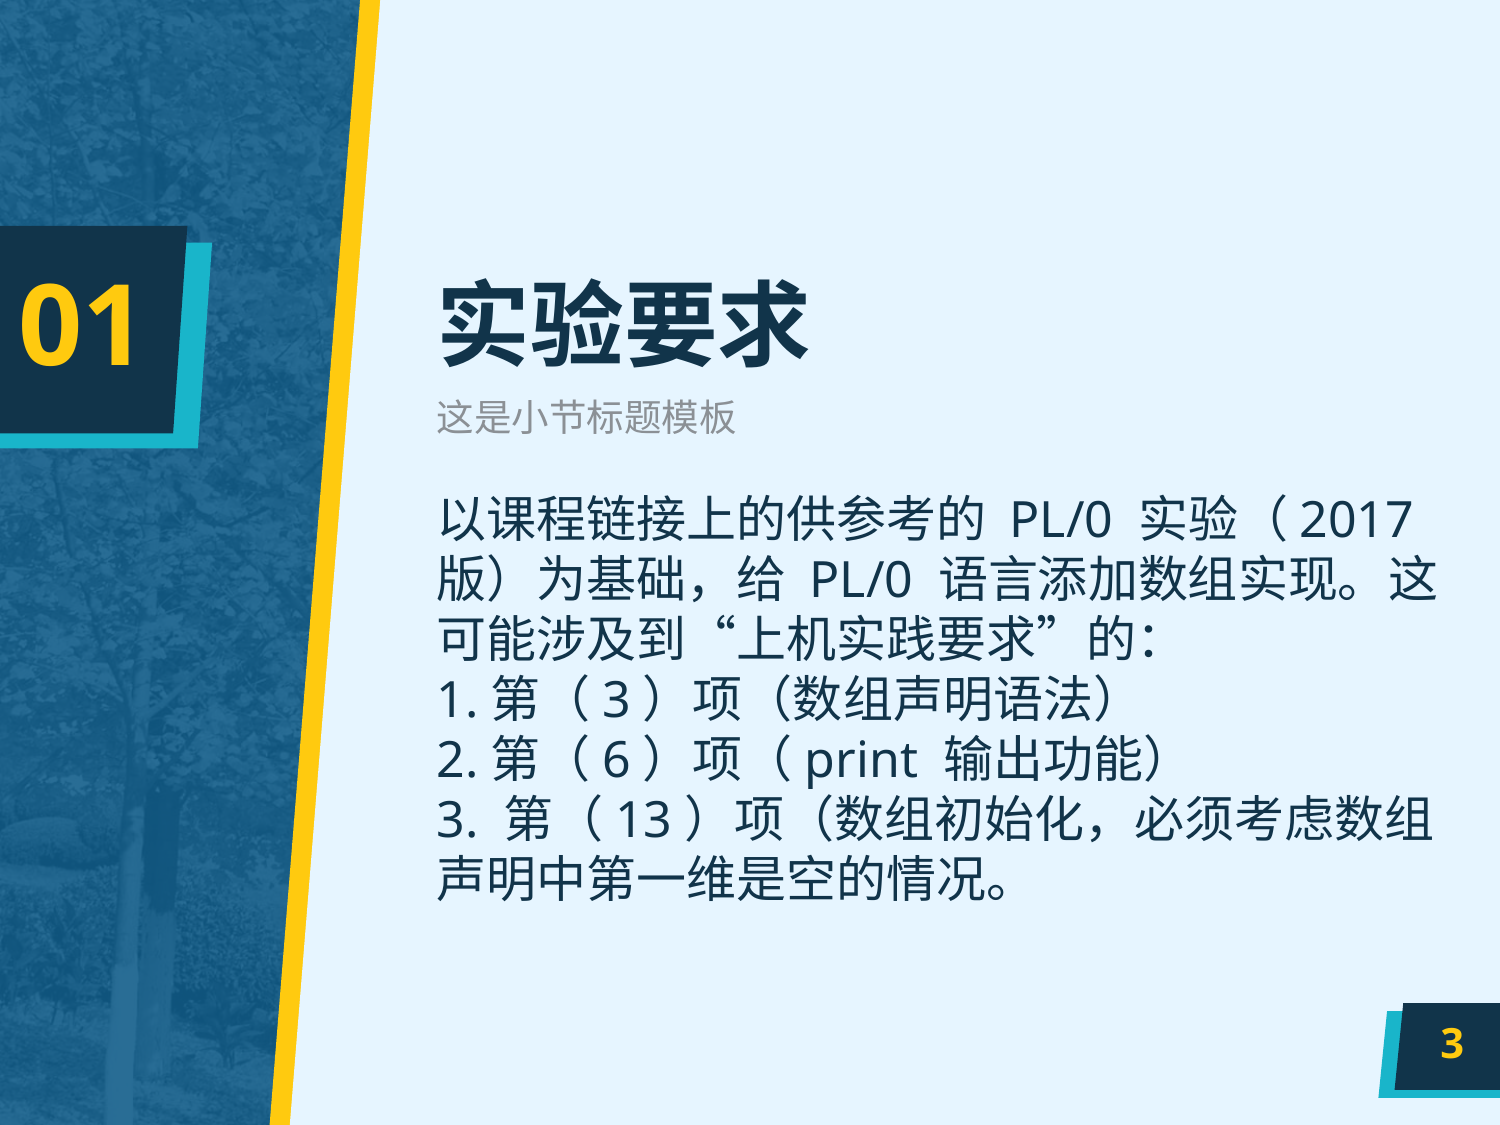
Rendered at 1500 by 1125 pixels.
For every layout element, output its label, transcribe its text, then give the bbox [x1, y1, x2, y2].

list 01 [0, 242, 165, 415]
title 实验要求 [421, 197, 1441, 387]
text_box 以课程链接上的供参考的 PL/0 实验（2017 版）为基础，给 PL/0 语言添加数组实现。这可能涉及到“上机实践要求”的： 1.第（3）项（数组声明语法） 2.第（6）项（print 输出功能） 3. 第（13）项（数组初始化，必须考虑数组声明中第一维是空的情况。 [421, 480, 1491, 915]
slide_number 3 [1414, 1007, 1491, 1084]
list 这是小节标题模板 [421, 391, 1441, 476]
